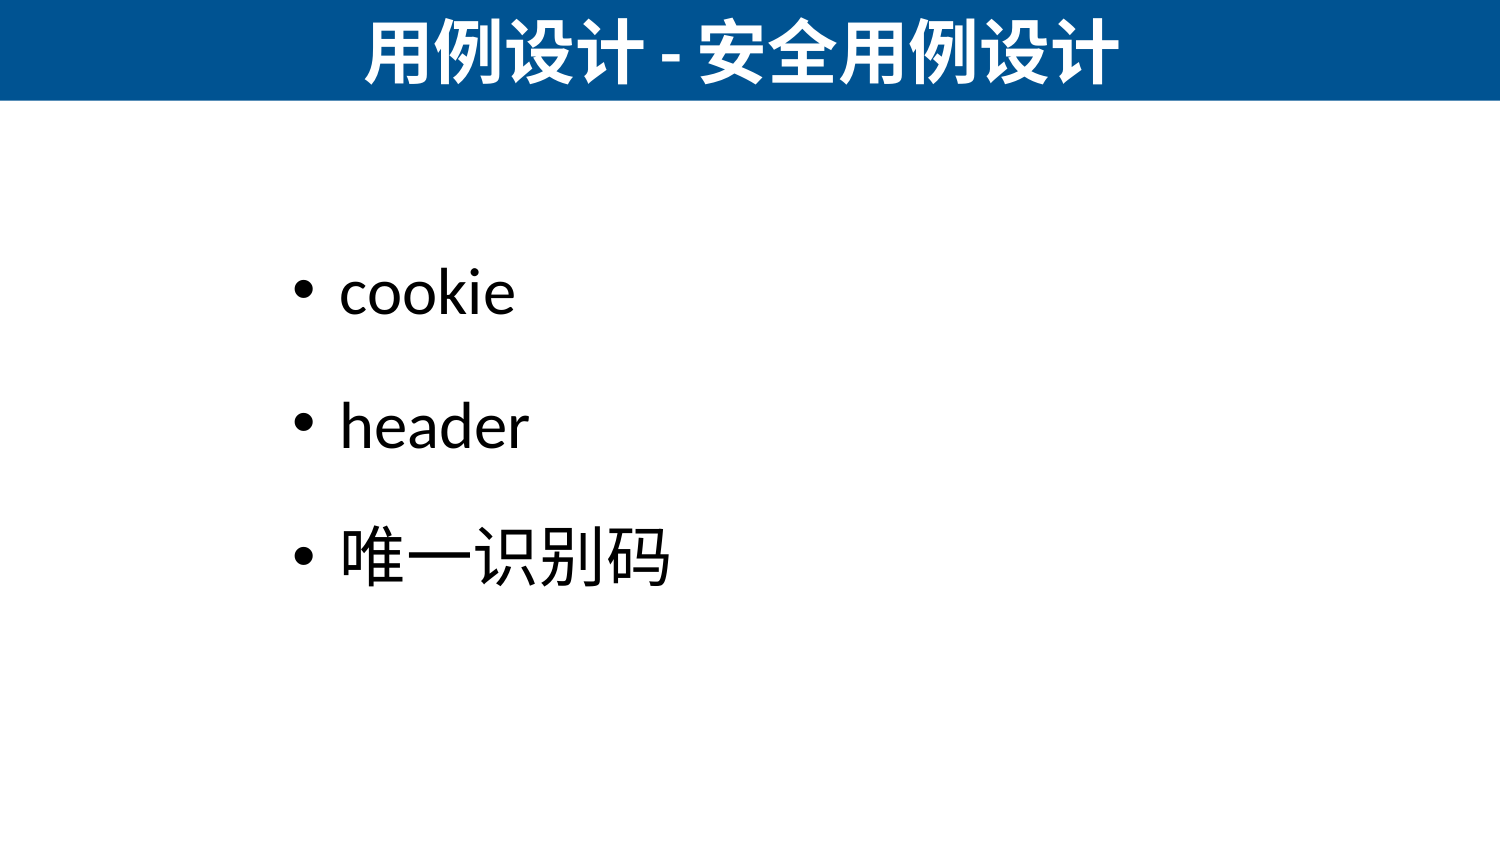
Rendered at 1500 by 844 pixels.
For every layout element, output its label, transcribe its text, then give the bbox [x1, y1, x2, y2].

title 用例设计-安全用例设计 [2, 0, 1483, 101]
list cookie header 唯一识别码 [277, 200, 1235, 758]
